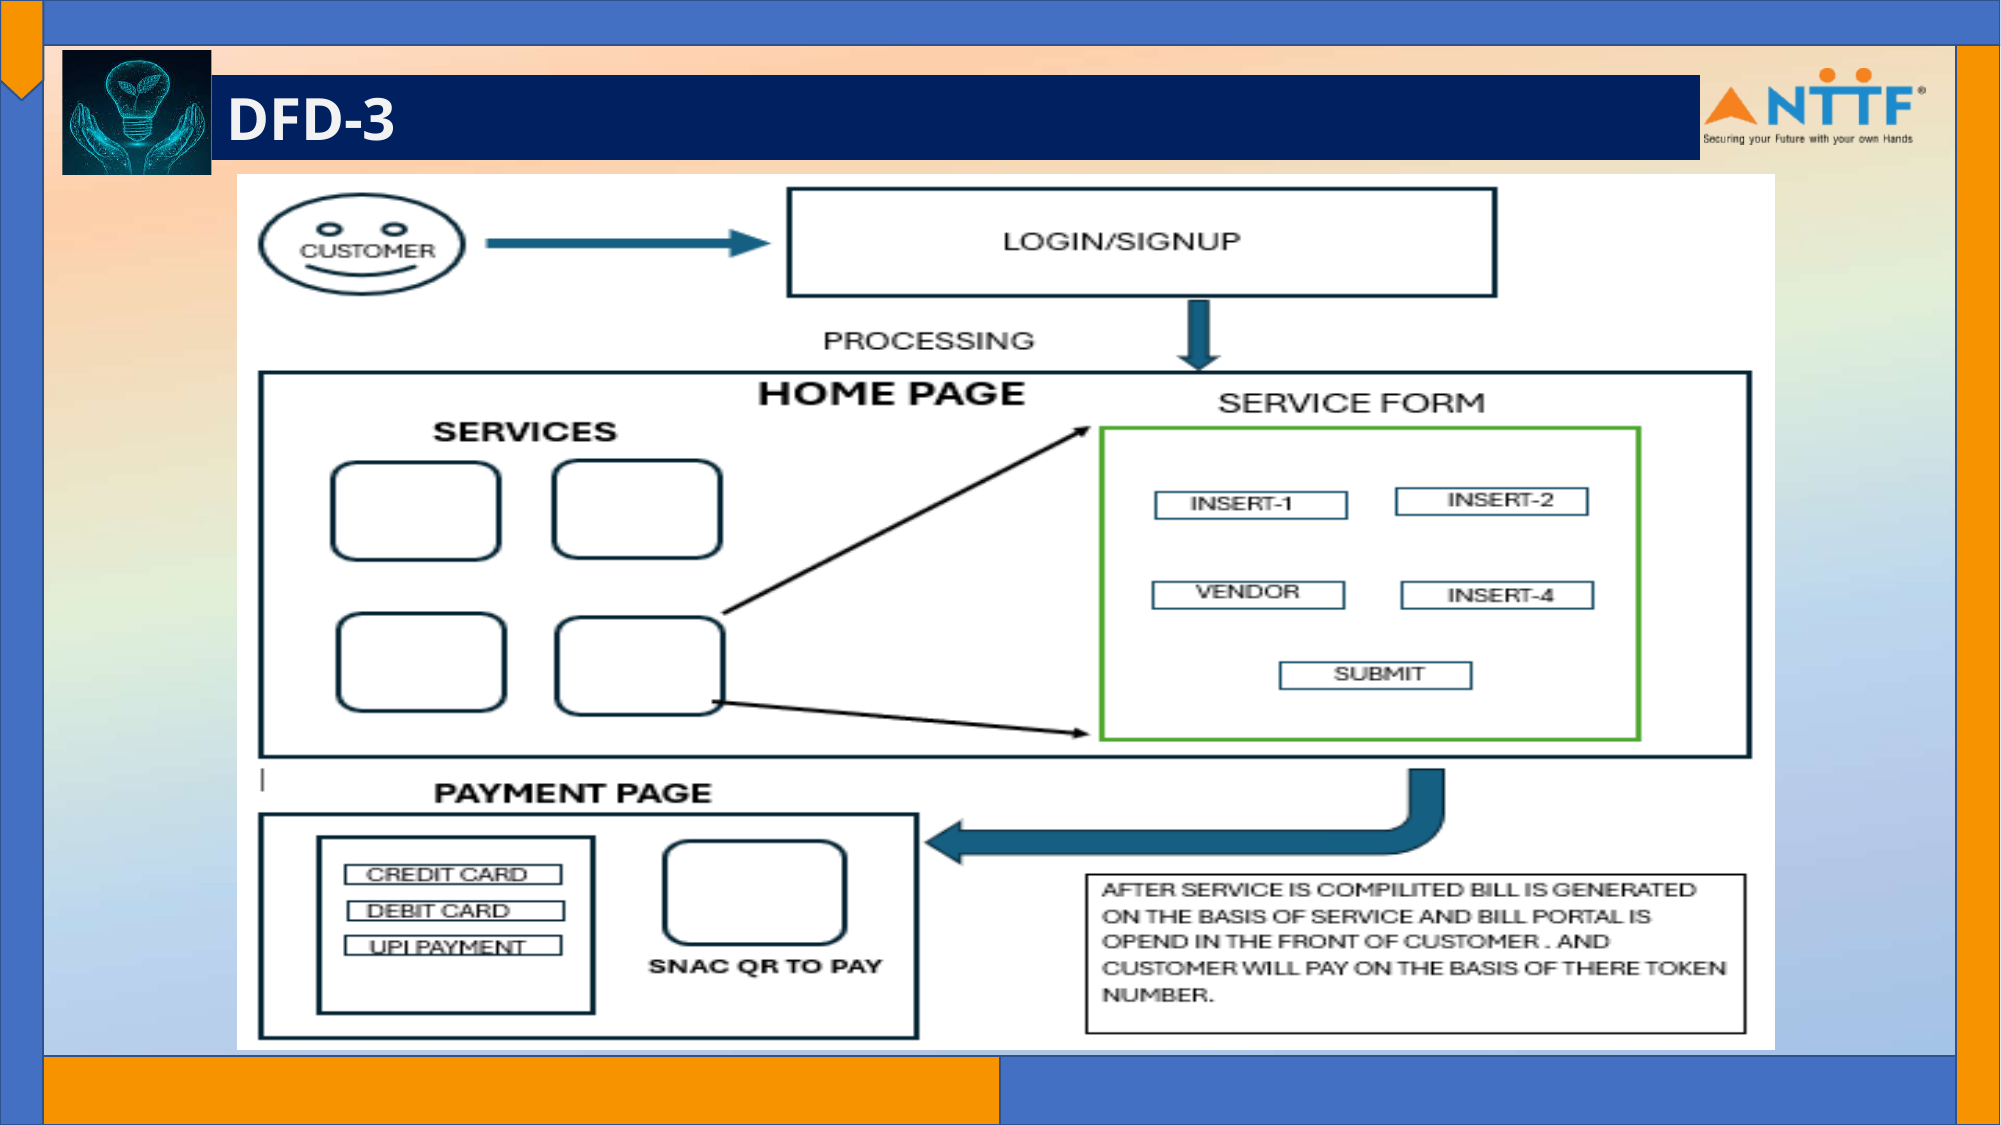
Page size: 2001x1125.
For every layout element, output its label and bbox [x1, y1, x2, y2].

picture [44, 46, 1955, 1055]
text_box [62, 49, 1701, 176]
